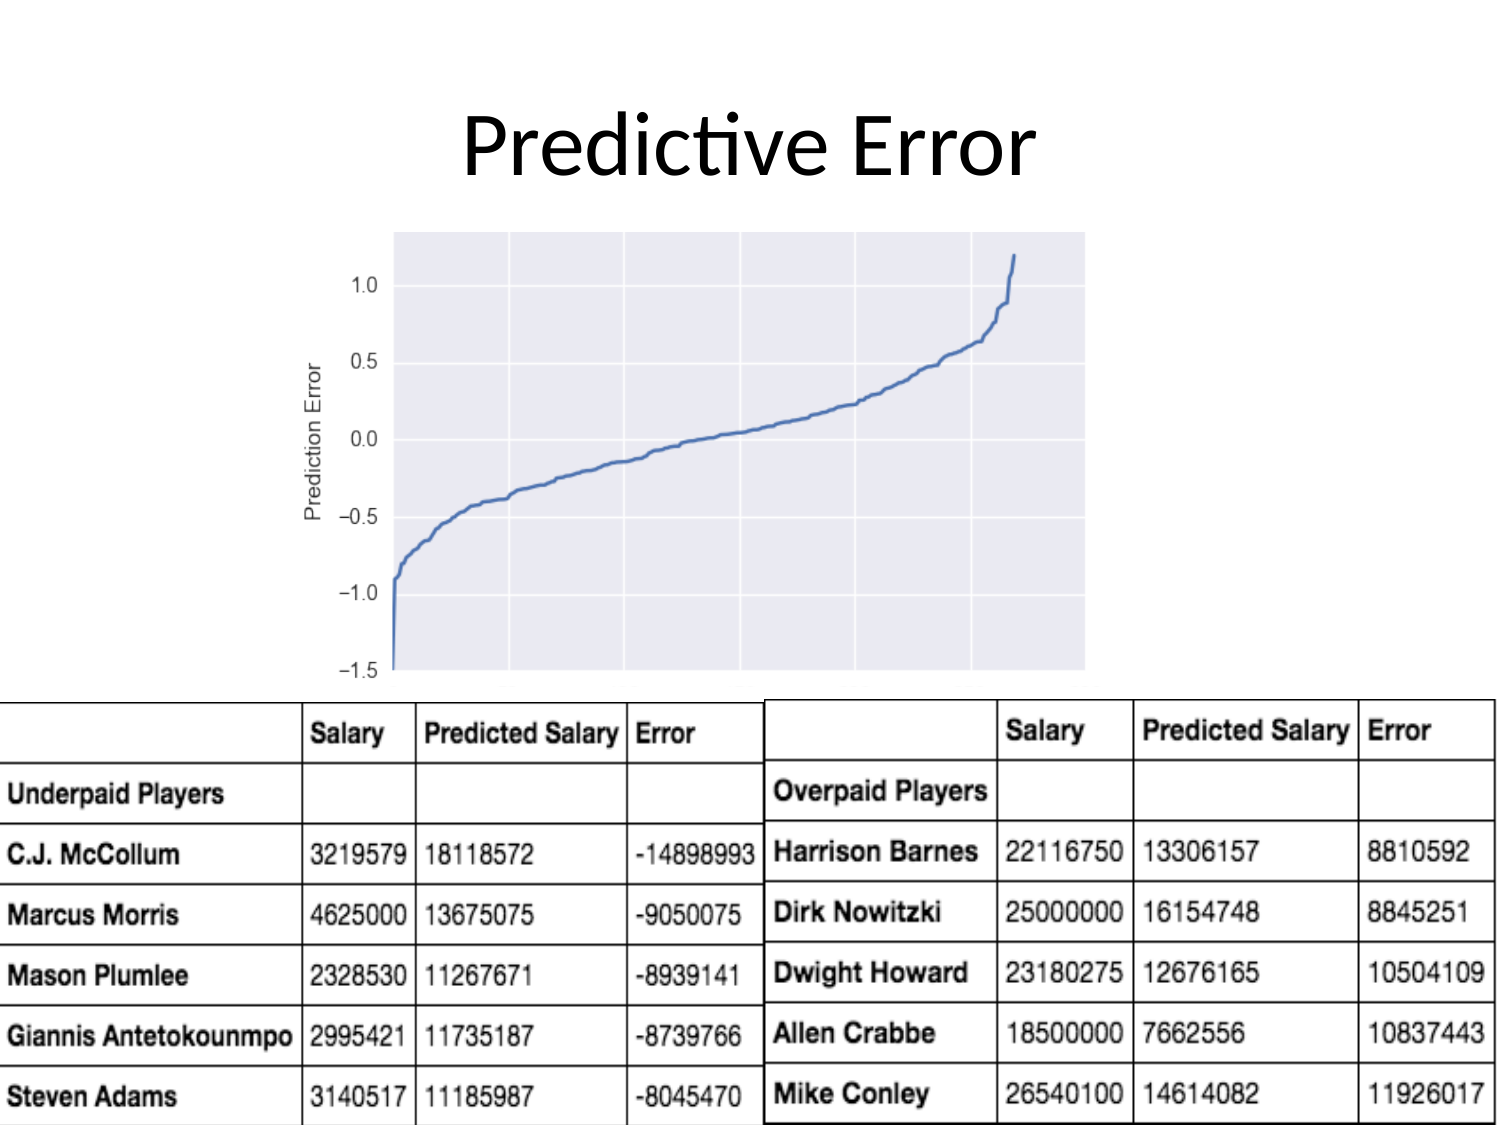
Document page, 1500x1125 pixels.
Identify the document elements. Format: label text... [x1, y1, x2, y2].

title Predictive Error [75, 45, 1425, 233]
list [290, 232, 1117, 687]
picture [0, 699, 1500, 1125]
